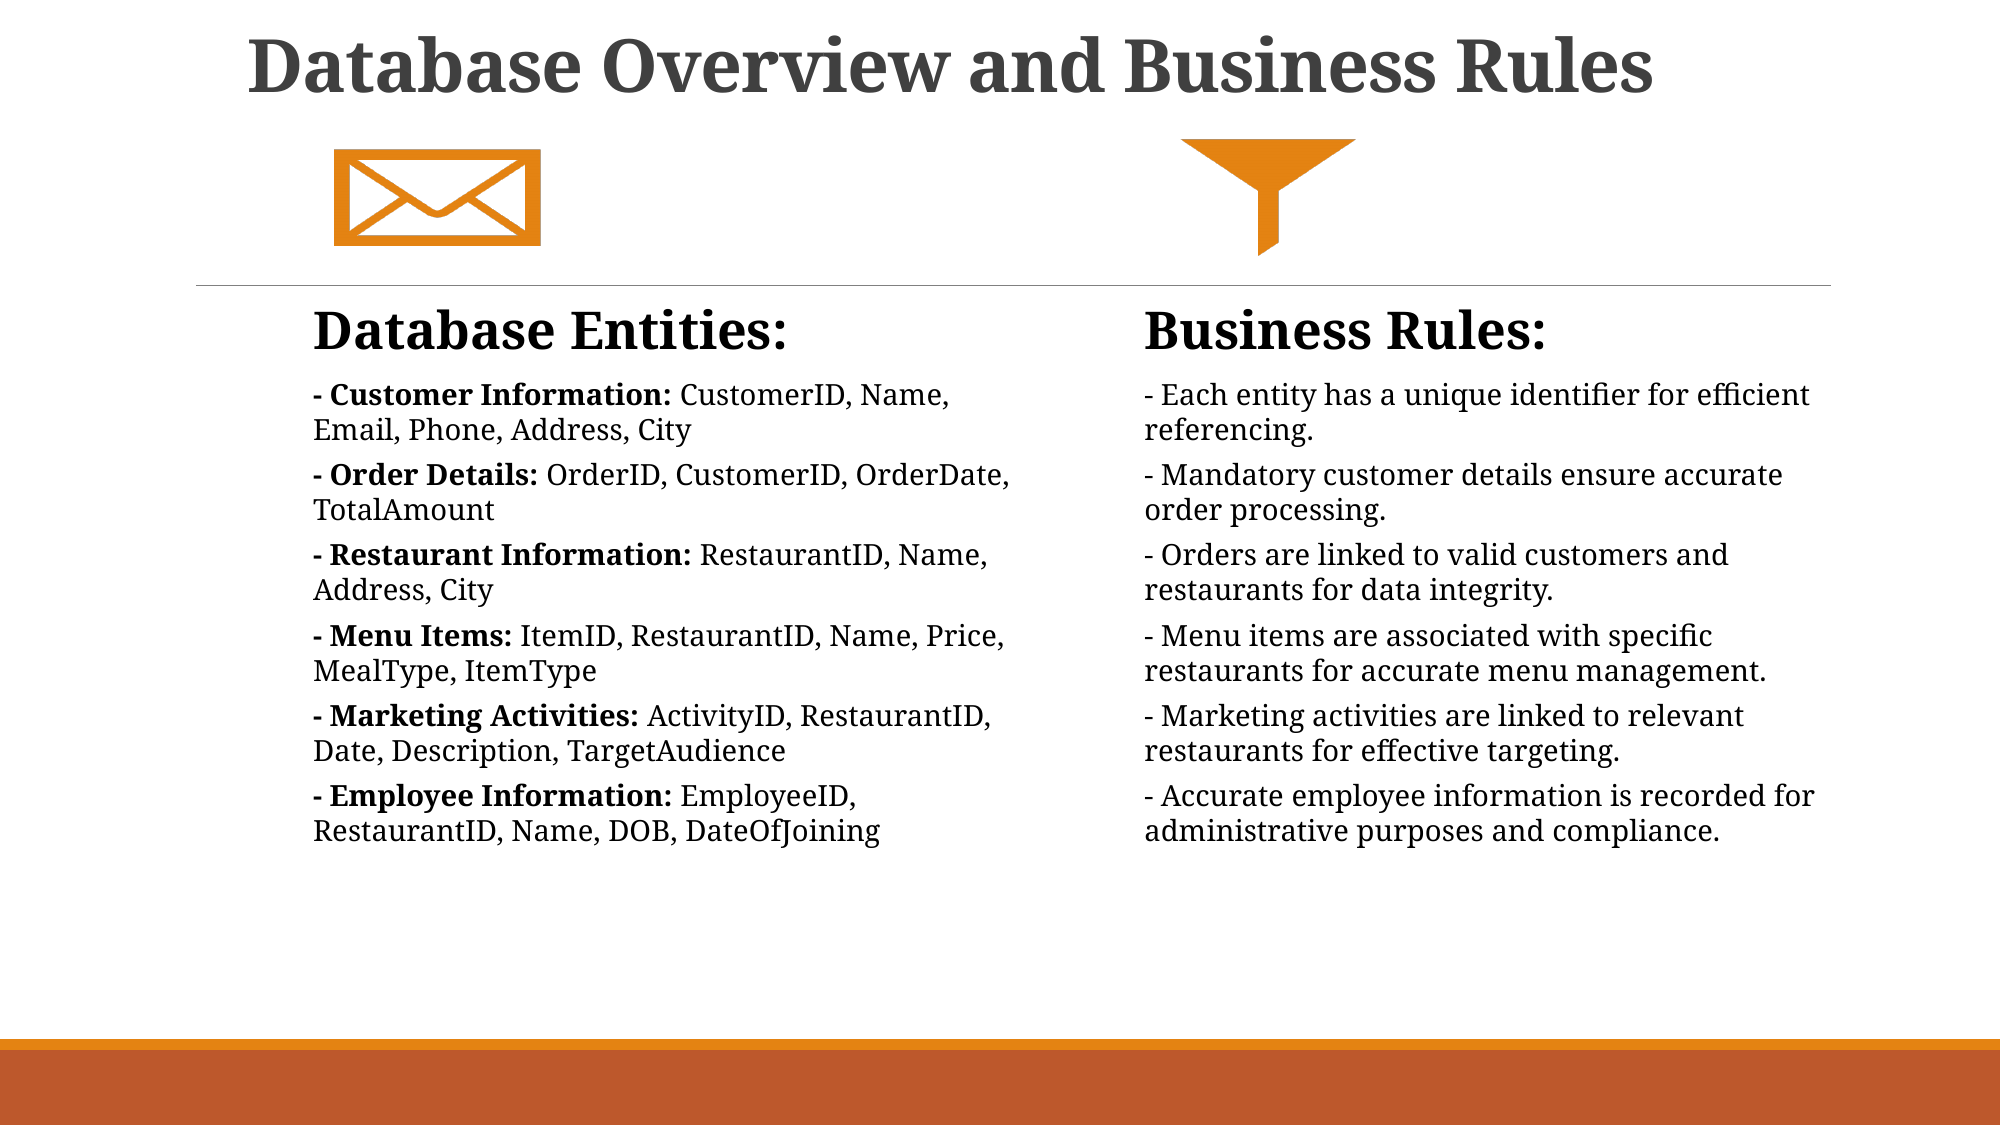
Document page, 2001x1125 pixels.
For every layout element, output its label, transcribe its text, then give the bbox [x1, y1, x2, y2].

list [209, 114, 1956, 737]
title Database Overview and Business Rules [225, 20, 1678, 110]
